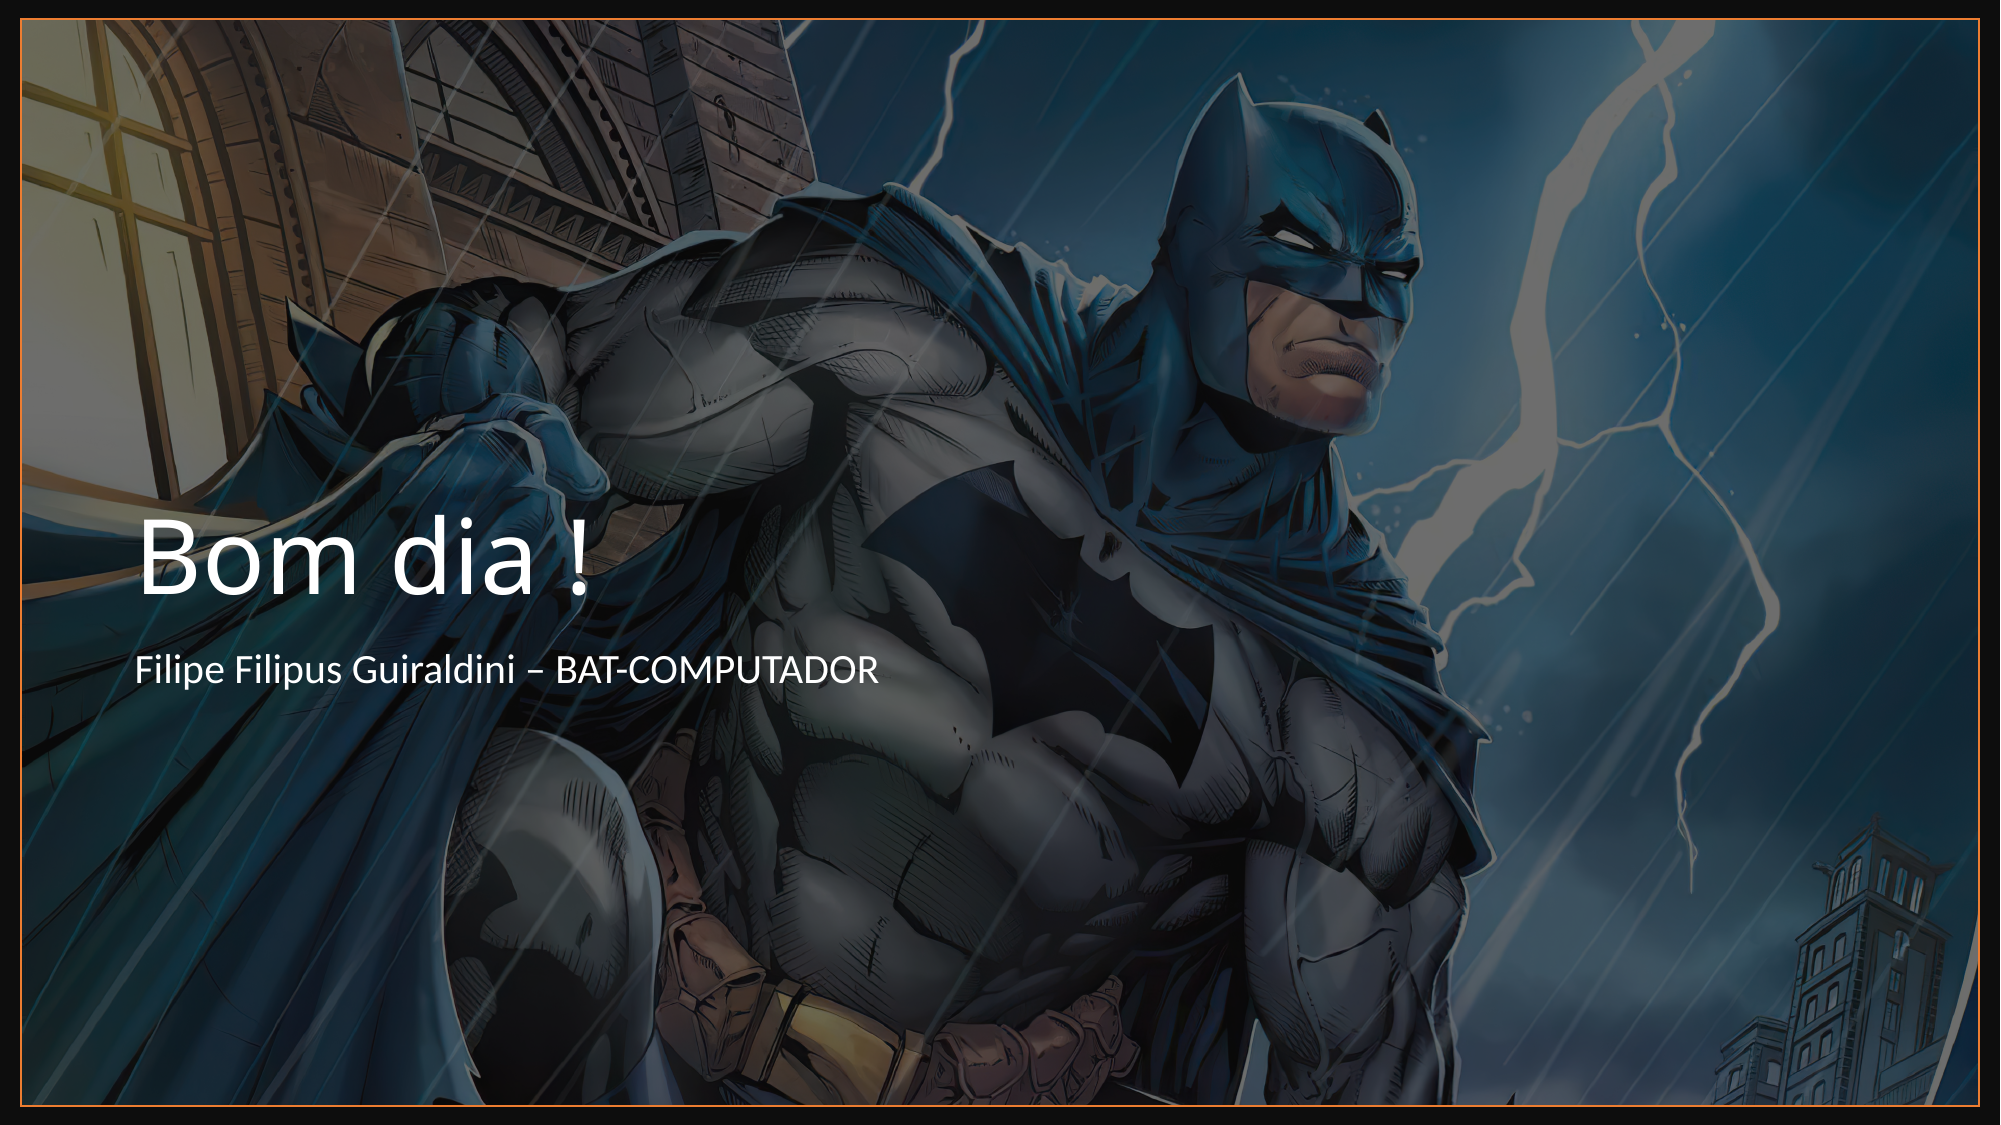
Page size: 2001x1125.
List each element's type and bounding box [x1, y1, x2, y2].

text_box [0, 0, 2000, 1125]
picture [20, 18, 1979, 1107]
